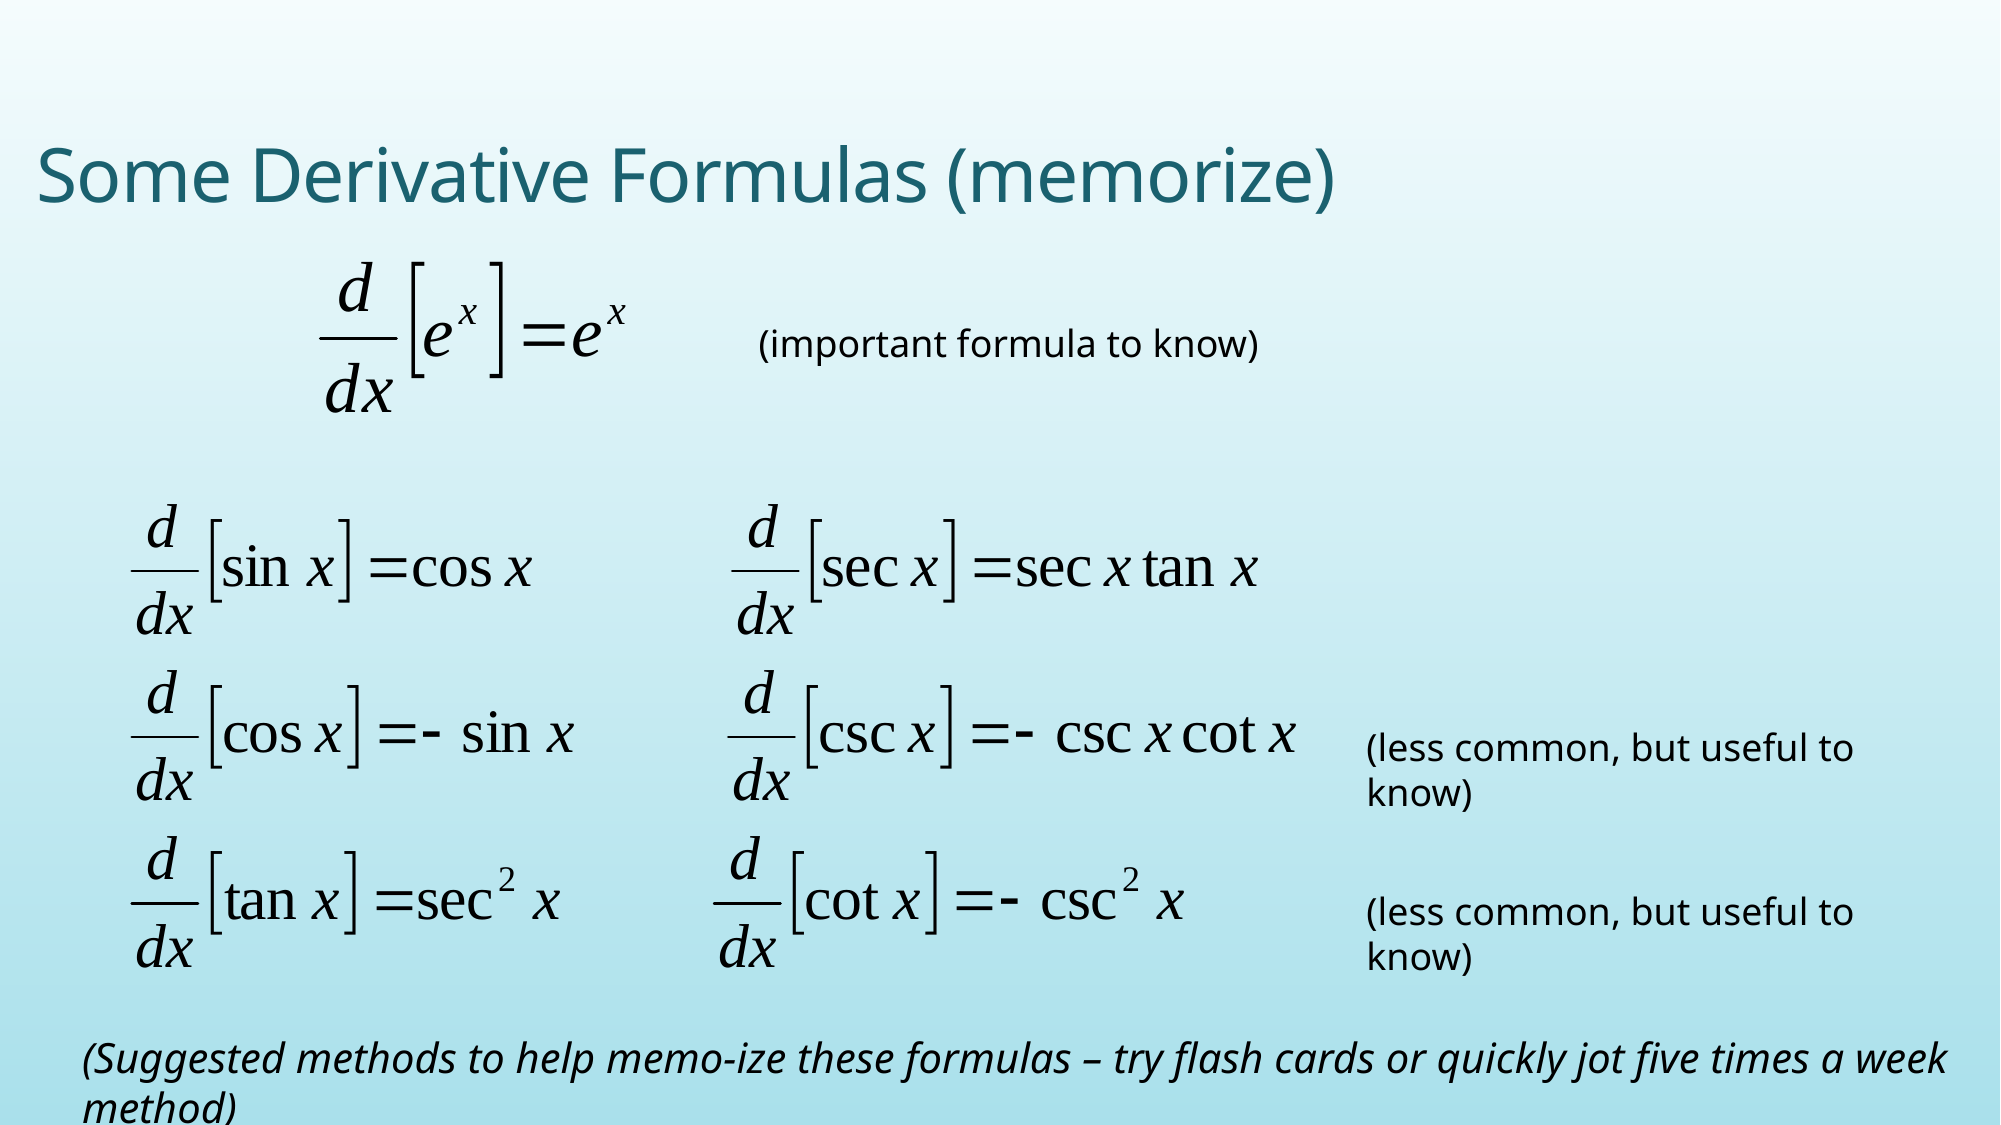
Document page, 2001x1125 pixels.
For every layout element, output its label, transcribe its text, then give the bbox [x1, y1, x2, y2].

text_box (Suggested methods to help memo-ize these formulas – try flash cards or quickly jot five times a week method) [67, 1024, 2000, 1125]
text_box (less common, but useful to know) [1351, 716, 1917, 822]
text_box (less common, but useful to know) [1351, 880, 1917, 986]
title Some Derivative Formulas (memorize) [21, 106, 1526, 250]
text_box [308, 243, 640, 428]
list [121, 484, 1311, 980]
text_box (important formula to know) [743, 312, 1391, 373]
